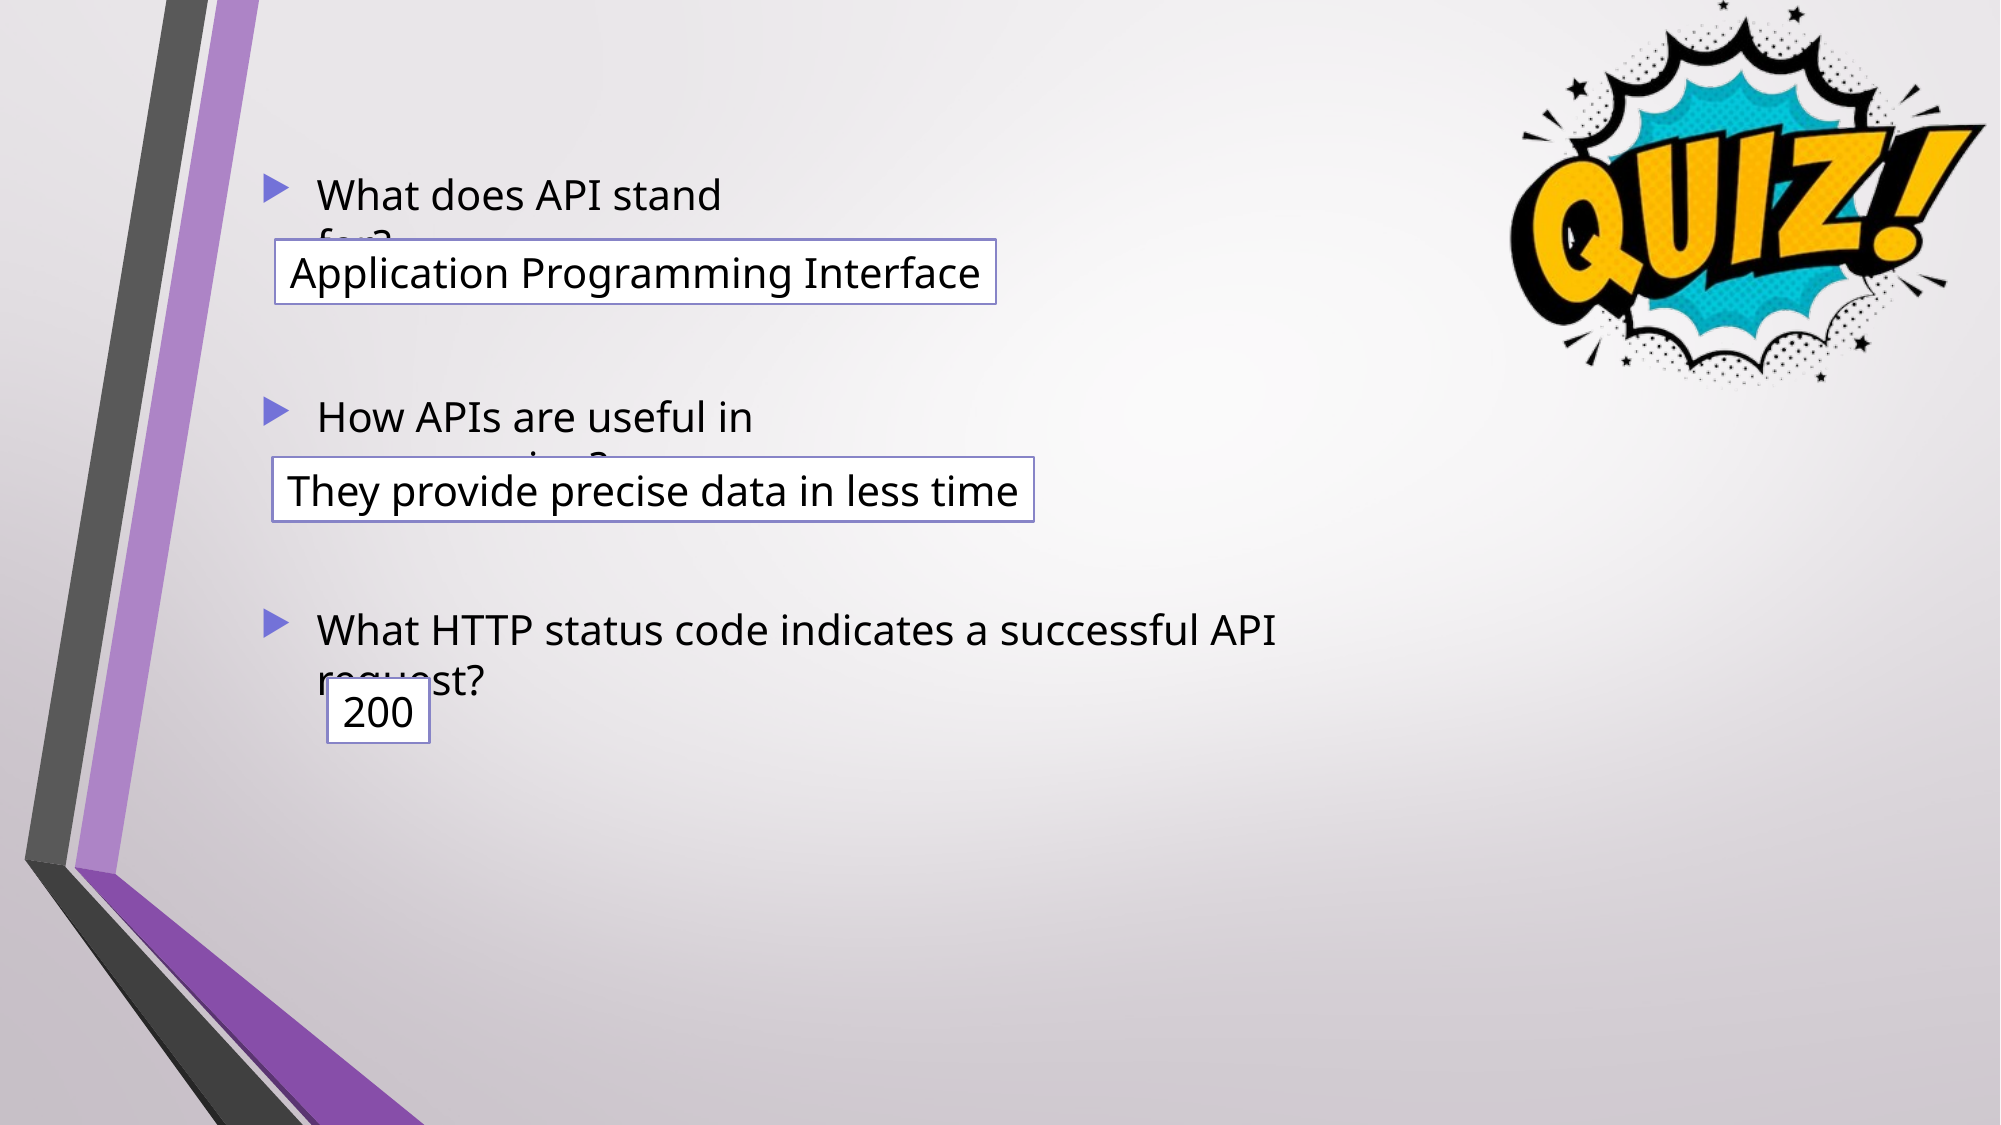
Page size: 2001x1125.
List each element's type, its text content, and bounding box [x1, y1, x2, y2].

text_box How APIs are useful in programming? [245, 383, 990, 499]
text_box What HTTP status code indicates a successful API request? [245, 595, 1341, 711]
text_box 200 [326, 677, 431, 744]
text_box They provide precise data in less time [271, 456, 1035, 523]
text_box What does API stand for? [245, 160, 776, 276]
picture [1440, 0, 2000, 417]
text_box Application Programming Interface [274, 238, 997, 305]
